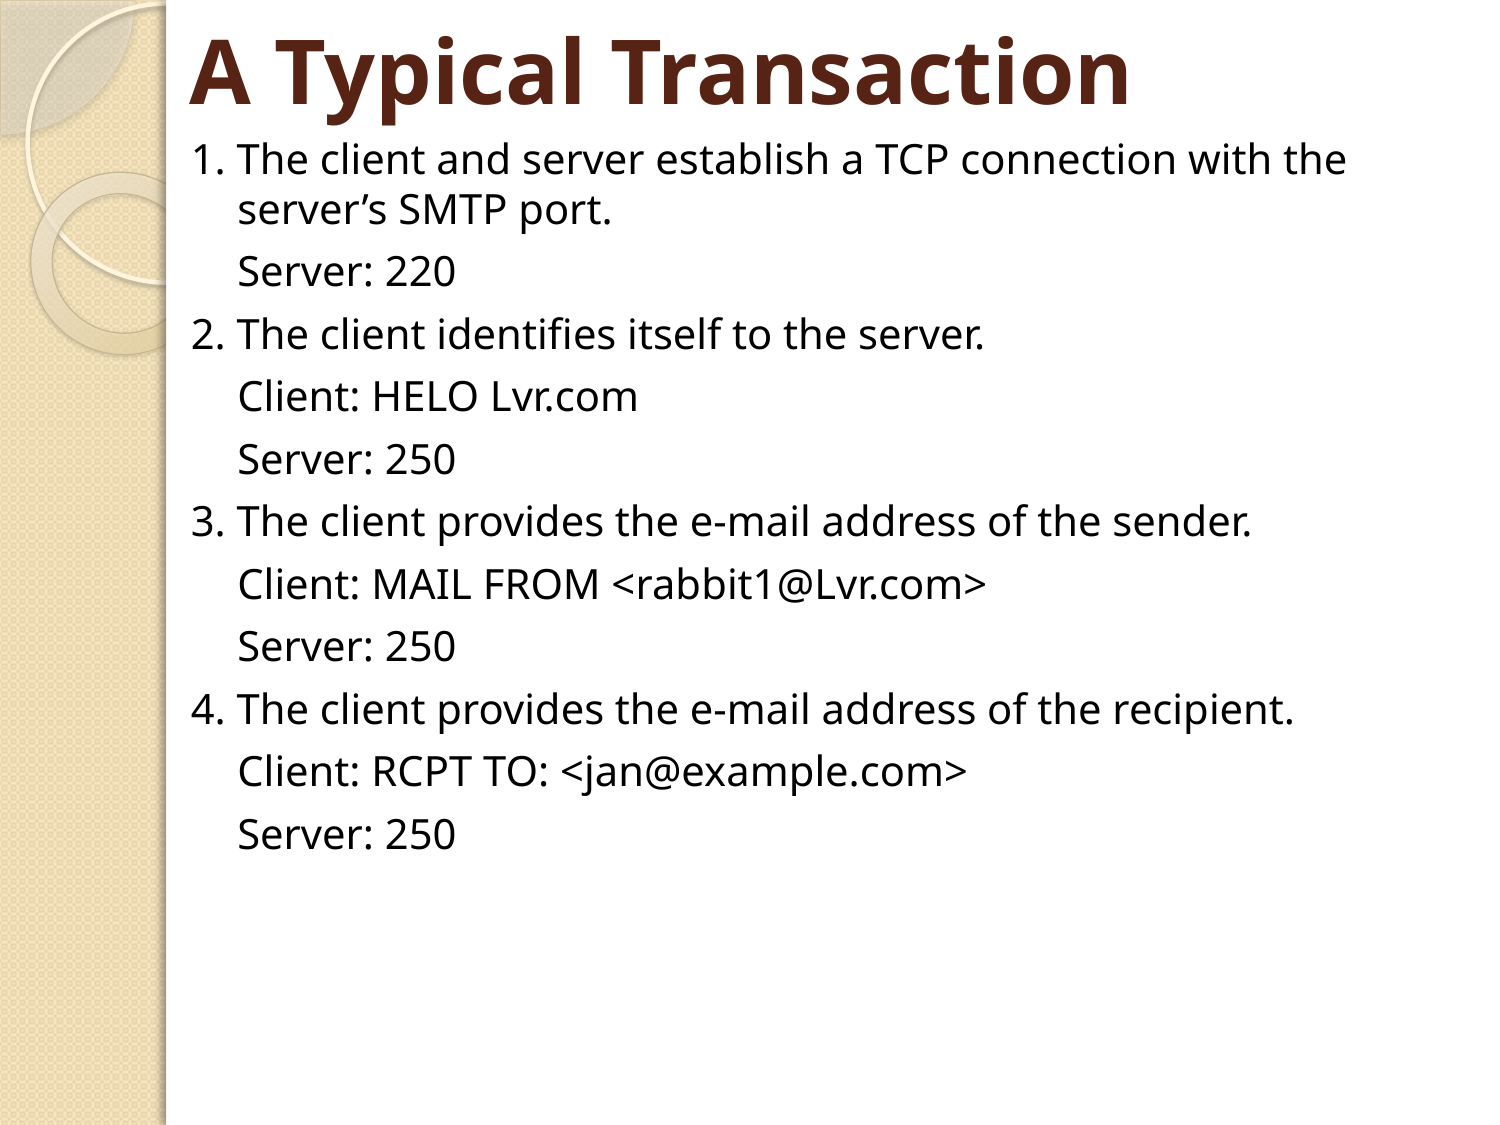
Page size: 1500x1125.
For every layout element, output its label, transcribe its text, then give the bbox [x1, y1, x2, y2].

title A Typical Transaction [174, 0, 1405, 125]
list 1. The client and server establish a TCP connection with the server’s SMTP port. Server: 220 2. The client identifies itself to the server. Client: HELO Lvr.com Server: 250 3. The client provides the e-mail address of the sender. Client: MAIL FROM <rabbit1@Lvr.com> Server: 250 4. The client provides the e-mail address of the recipient. Client: RCPT TO: <jan@example.com> Server: 250 [162, 125, 1438, 1050]
